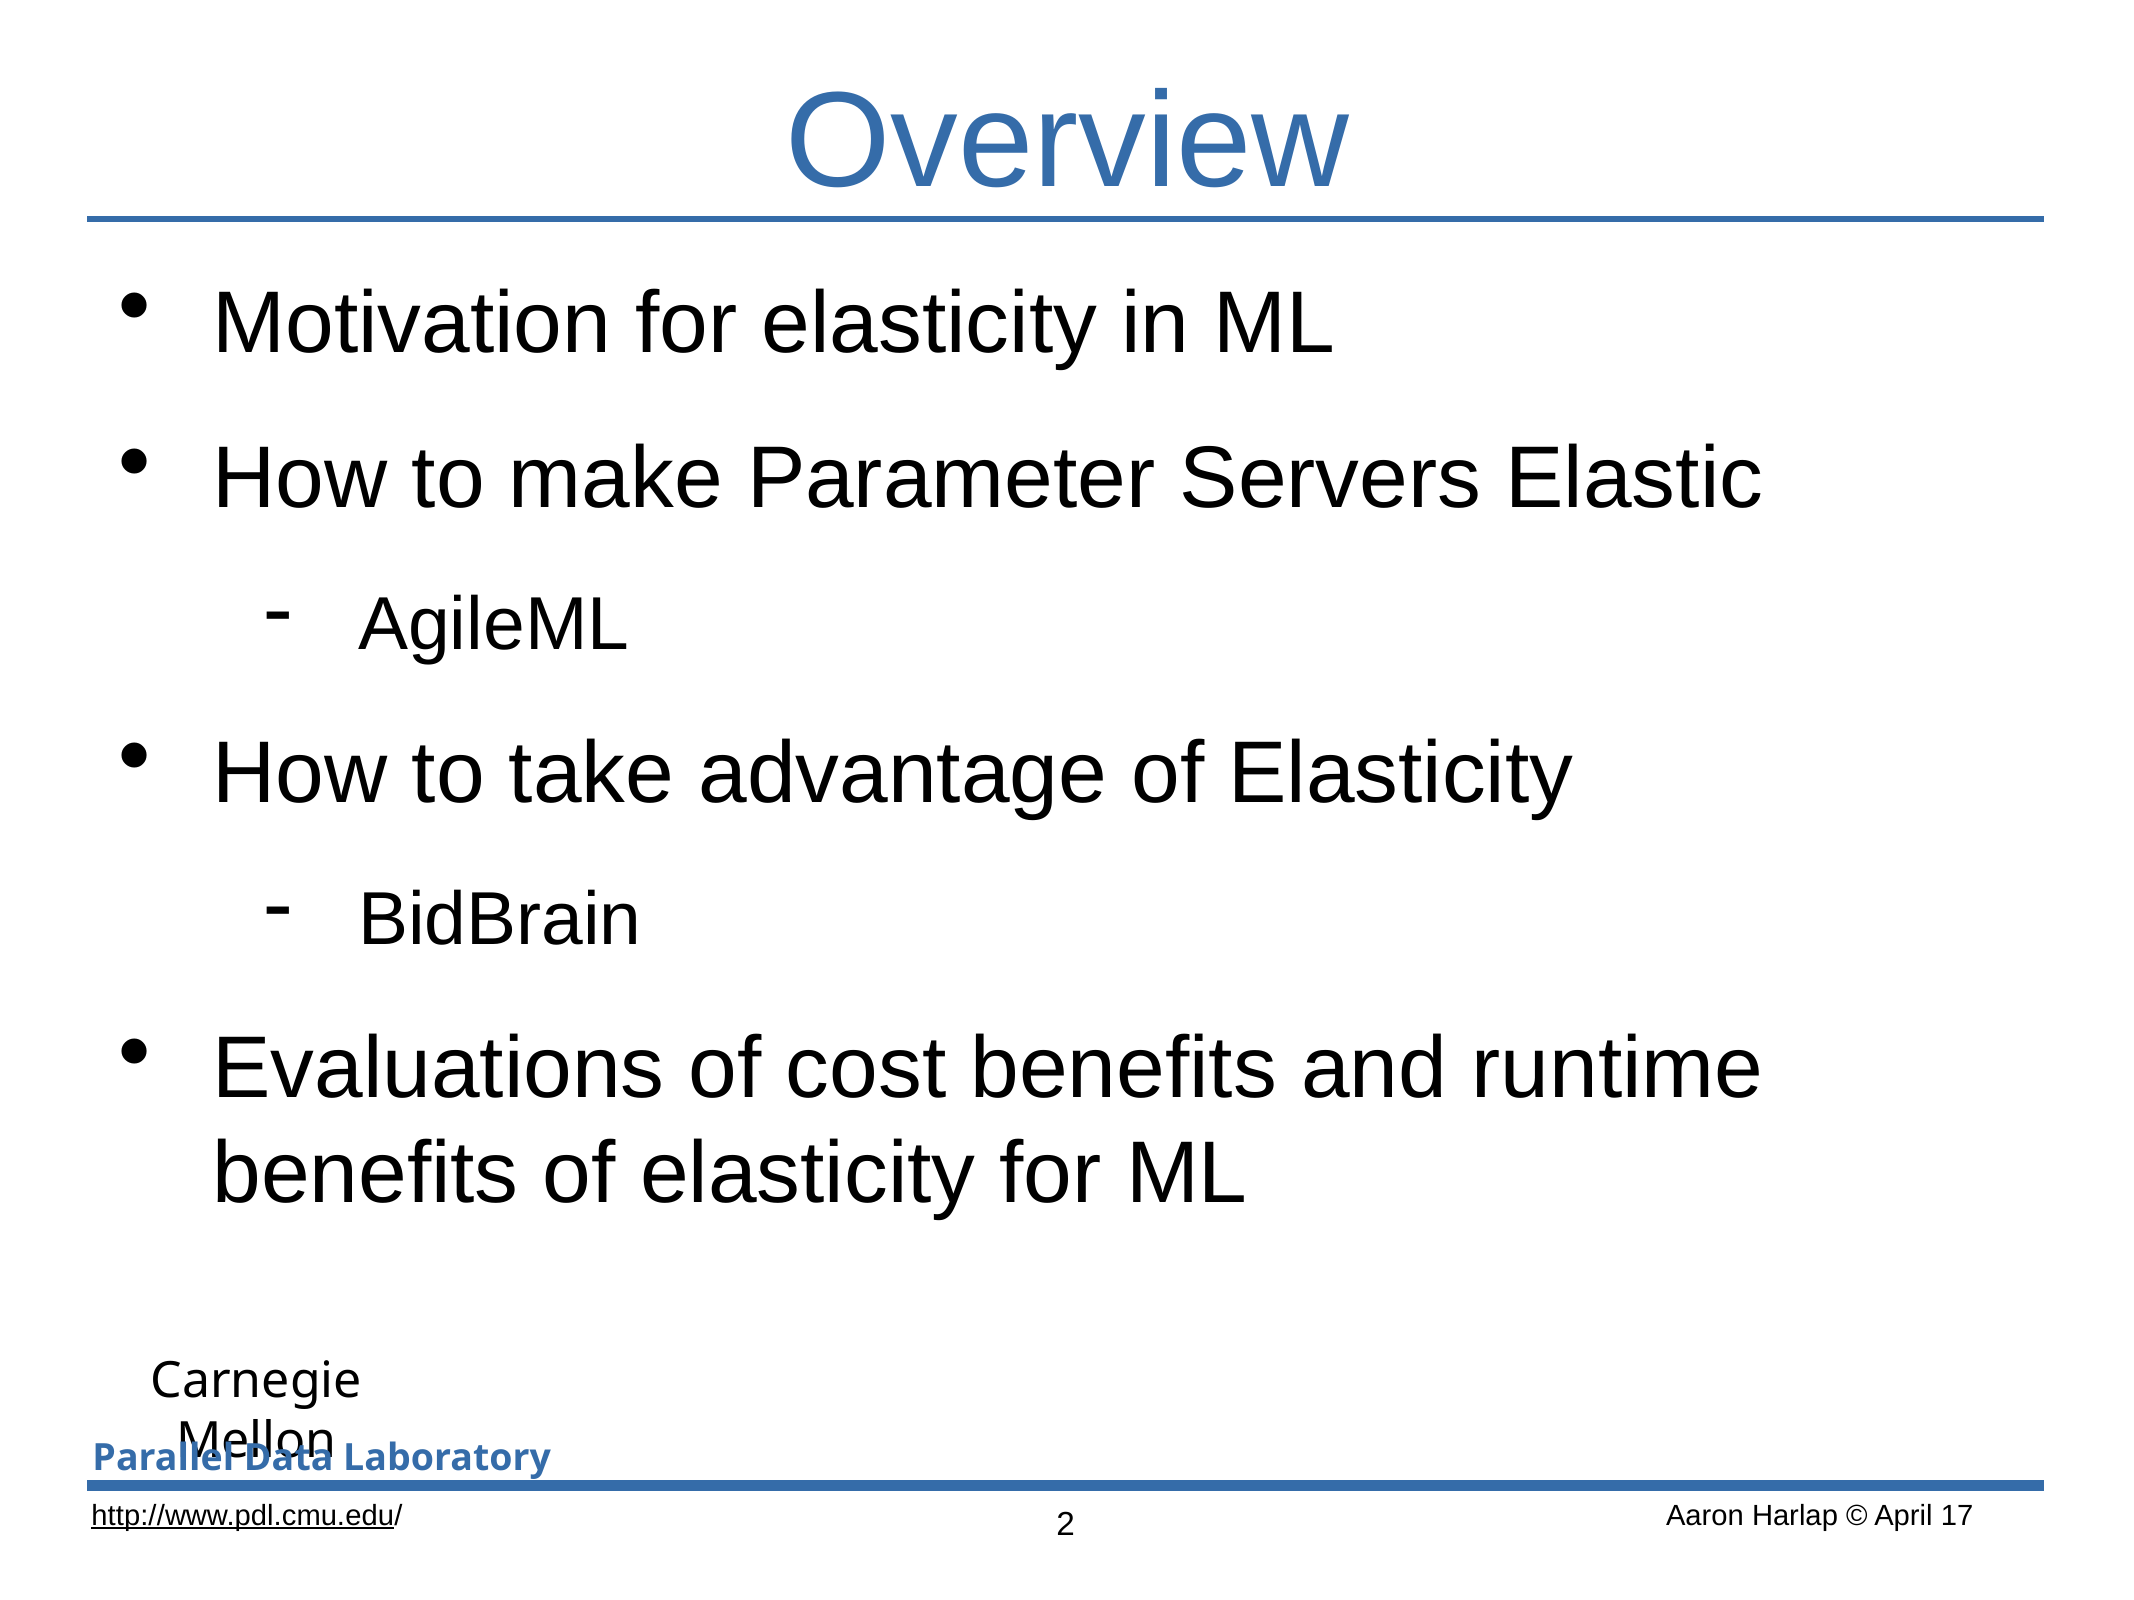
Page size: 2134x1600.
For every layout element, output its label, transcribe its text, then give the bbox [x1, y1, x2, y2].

title Overview [3, 41, 2132, 224]
slide_number 2 [1046, 1493, 1085, 1548]
list Motivation for elasticity in ML How to make Parameter Servers Elastic AgileML How to take advantage of Elasticity BidBrain Evaluations of cost benefits and runtime benefits of elasticity for ML [57, 255, 2074, 1195]
